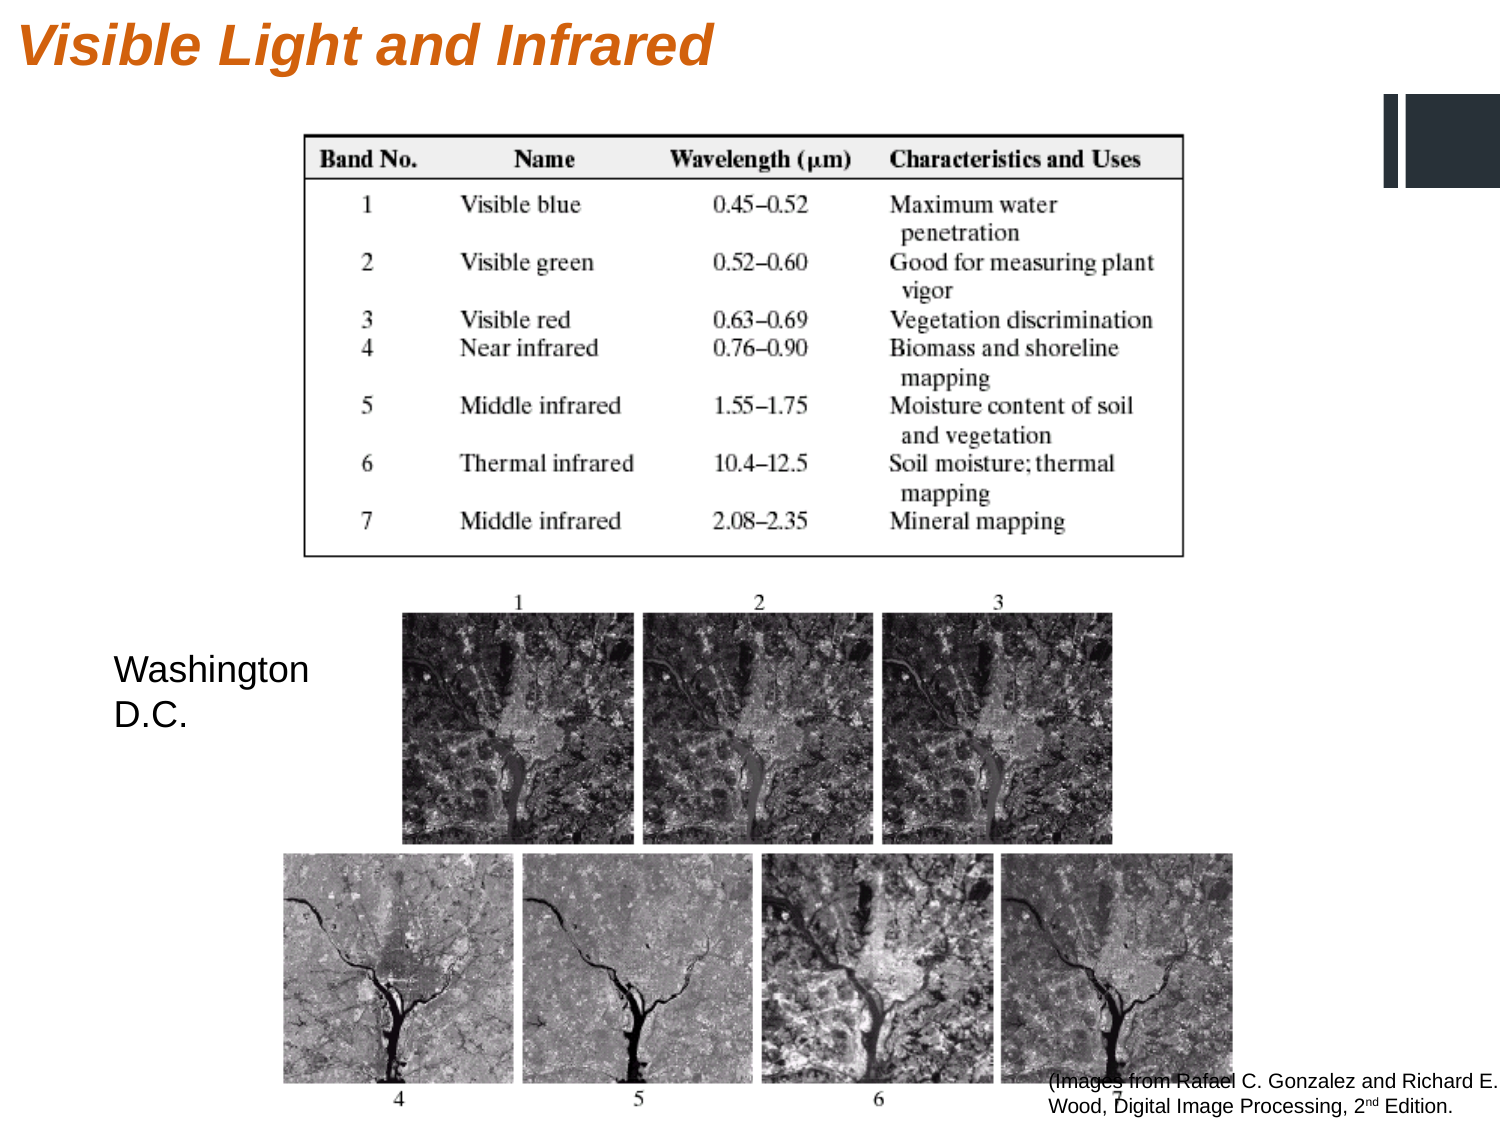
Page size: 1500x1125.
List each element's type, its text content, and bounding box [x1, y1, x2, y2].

text_box Visible Light and Infrared [1, 0, 730, 85]
text_box (Images from Rafael C. Gonzalez and Richard E. Wood, Digital Image Processing, 2nd Edition. [1260, 1059, 1500, 1125]
text_box Washington D.C. [98, 637, 237, 743]
picture [243, 591, 1257, 1120]
picture [293, 124, 1207, 569]
